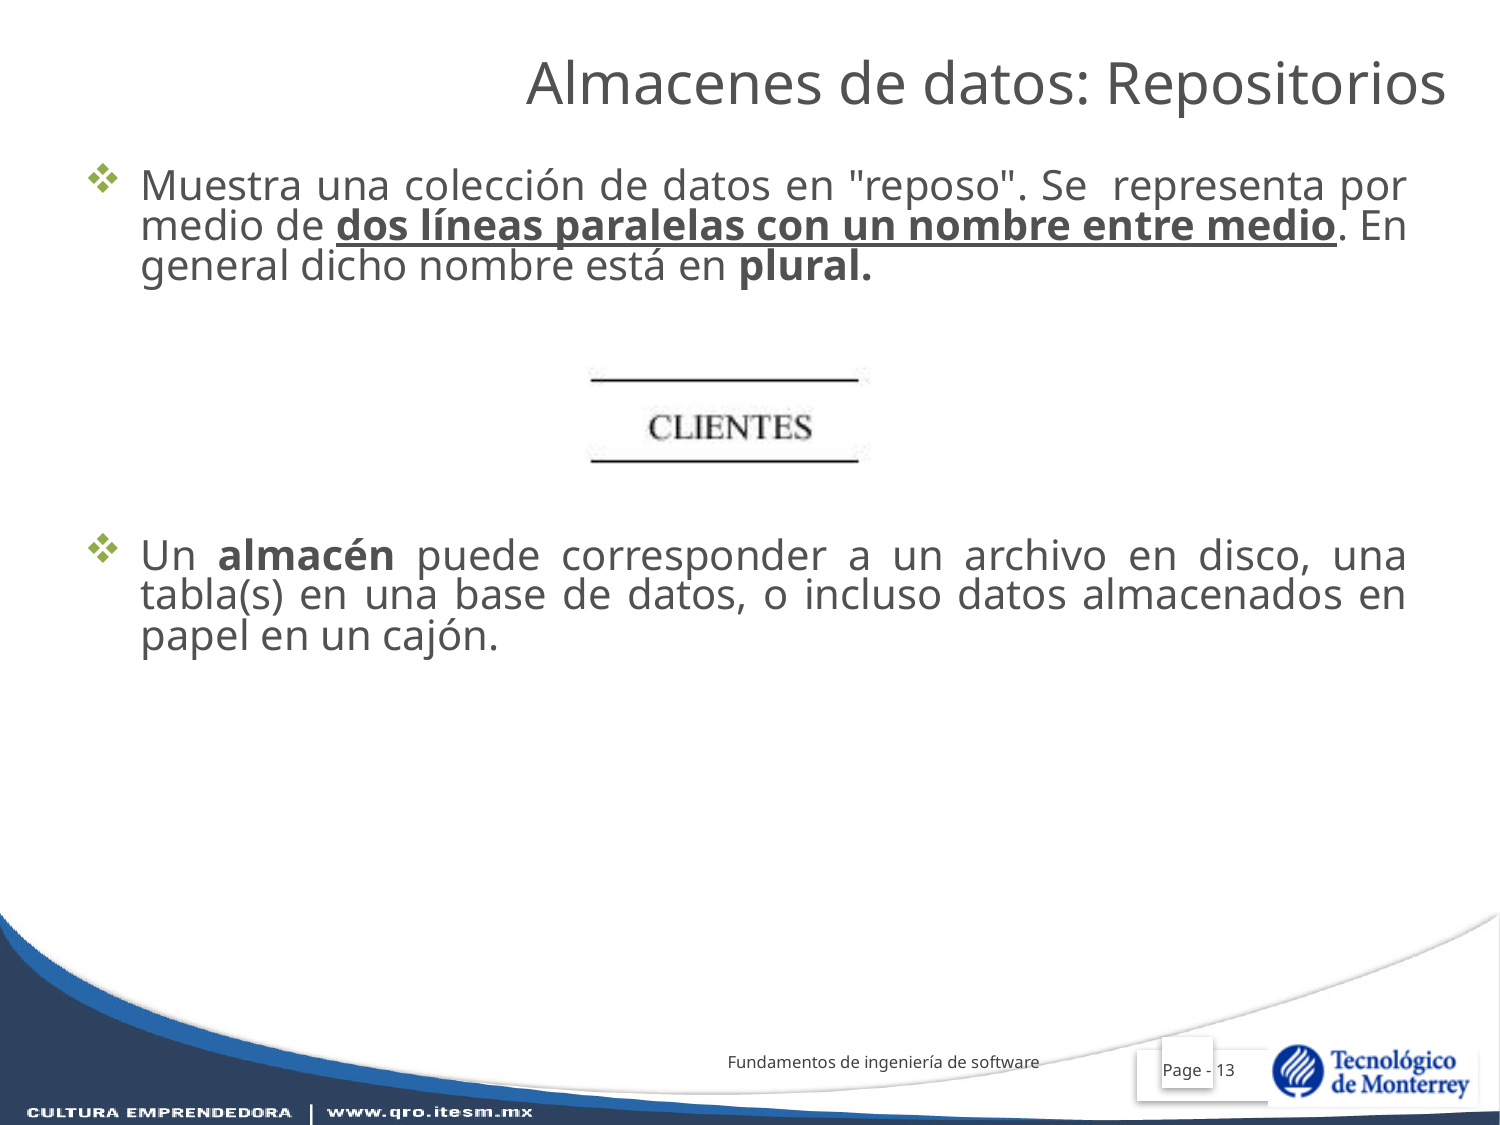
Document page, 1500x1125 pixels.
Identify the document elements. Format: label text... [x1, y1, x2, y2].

text_box Almacenes de datos: Repositorios [49, 24, 1463, 138]
picture [548, 349, 916, 480]
picture [1268, 1043, 1478, 1107]
list Para determinar si el nivel de detalle de un DFD es correcto, debe analizarse el cumplimiento de las siguientes reglas: Es posible definir flujos: Entre un proceso y otro Entre un proceso y un almacén de datos Entre un interesado y un proceso. Dicho de otro modo, los flujos deben llegar a un proceso o partir de él. No es válido que un flujo conecte interesados entre sí, almacenes de datos entre sí o interesados con almacenes de datos sin pasar por un proceso. El alcance de los procesos debe ser abarcable y claro. El DFD en su conjunto debe representar la atención total al evento que se modela. [0, 912, 1500, 1125]
list Muestra una colección de datos en "reposo". Se representa por medio de dos líneas paralelas con un nombre entre medio. En general dicho nombre está en plural. Un almacén puede corresponder a un archivo en disco, una tabla(s) en una base de datos, o incluso datos almacenados en papel en un cajón. [69, 160, 1424, 977]
